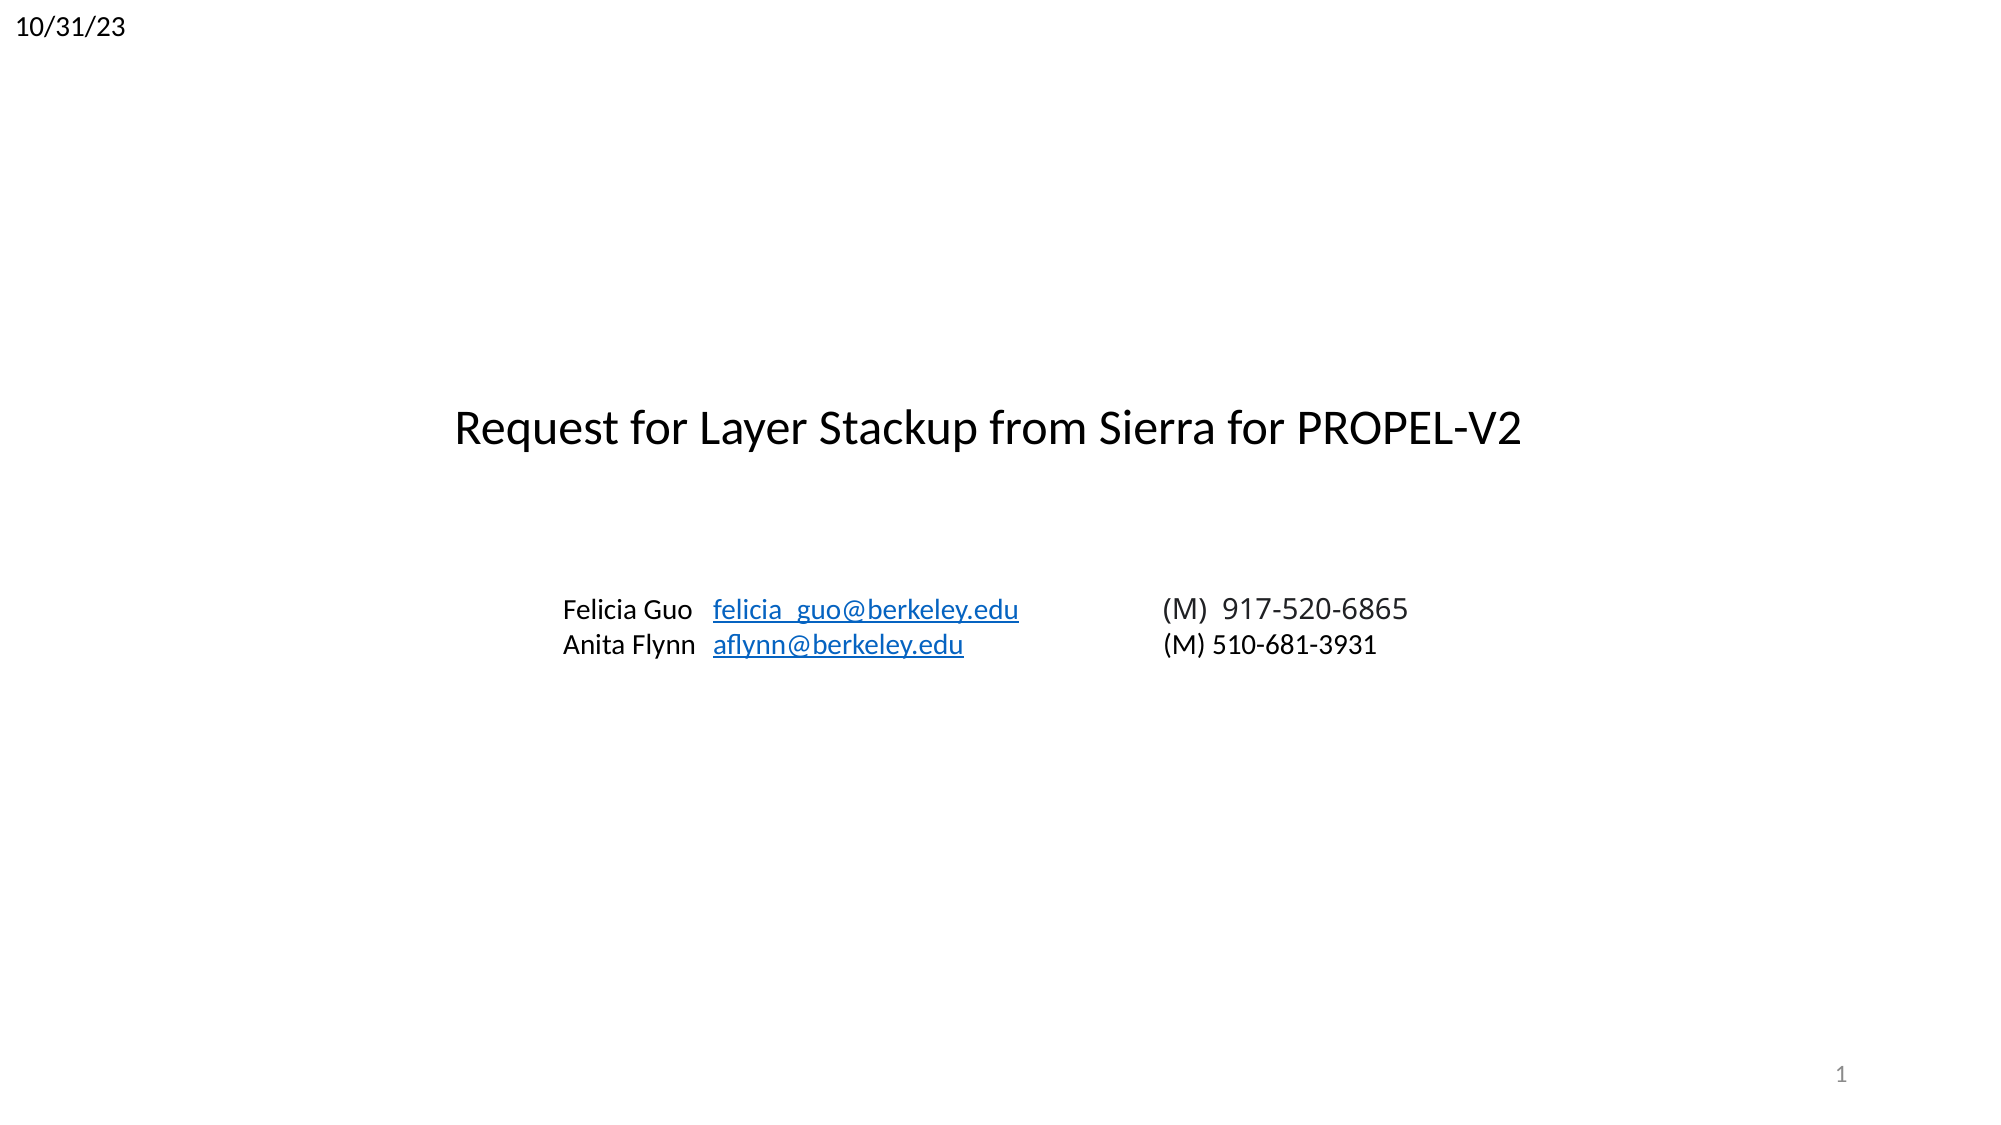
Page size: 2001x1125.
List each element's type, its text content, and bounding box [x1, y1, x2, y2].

text_box Request for Layer Stackup from Sierra for PROPEL-V2 [389, 386, 1588, 462]
text_box 10/31/23 [0, 0, 2000, 50]
slide_number 1 [1412, 1042, 1863, 1103]
text_box Felicia Guo felicia_guo@berkeley.edu (M) 917-520-6865 Anita Flynn aflynn@berkeley.edu (M) 510-681-3931 [548, 582, 1547, 668]
